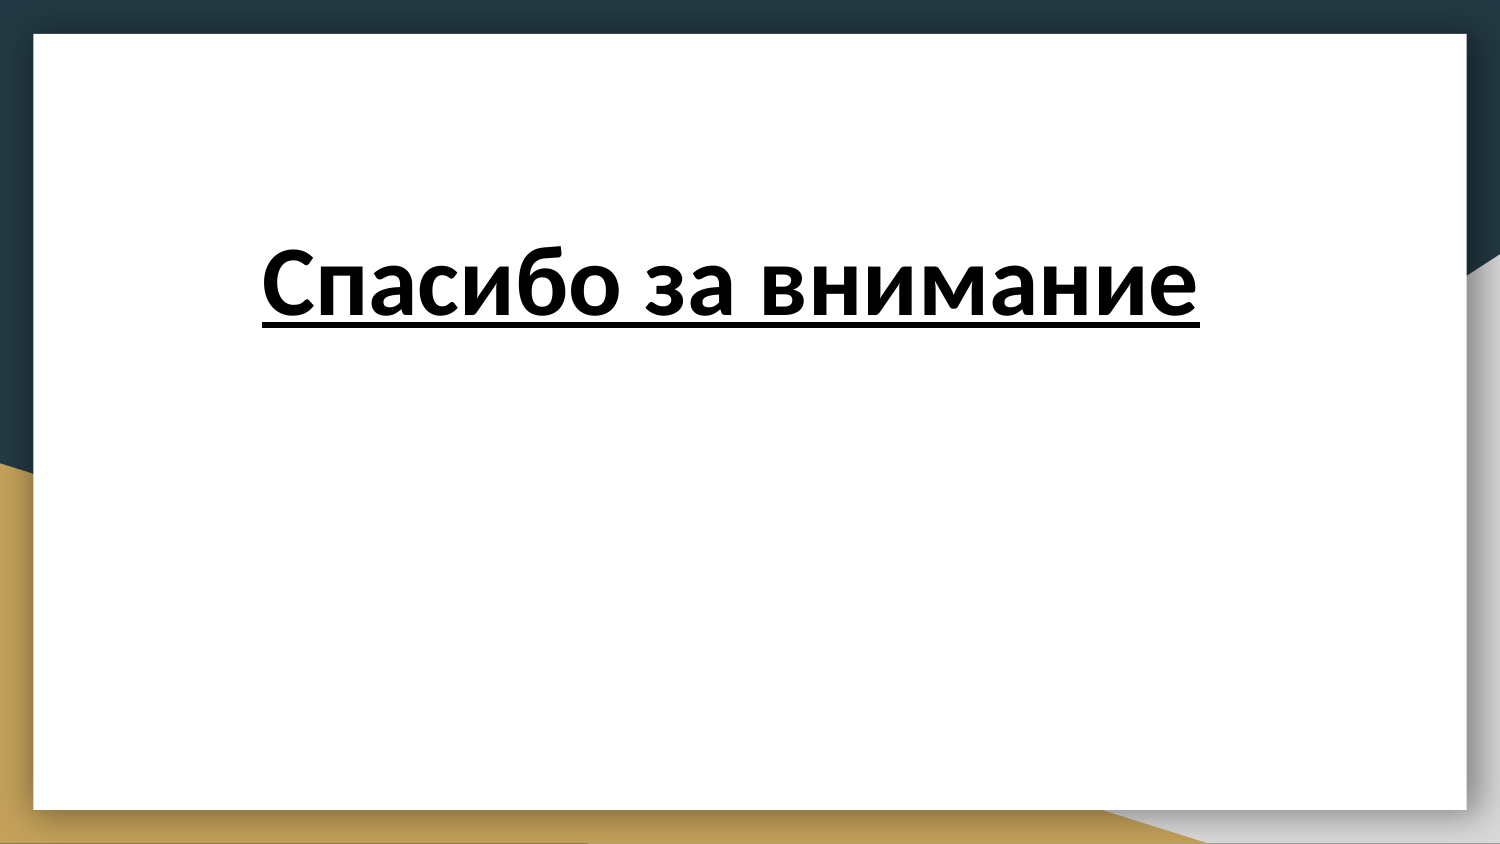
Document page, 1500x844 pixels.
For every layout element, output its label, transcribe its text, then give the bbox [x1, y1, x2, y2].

title Спасибо за внимание [247, 200, 1311, 357]
